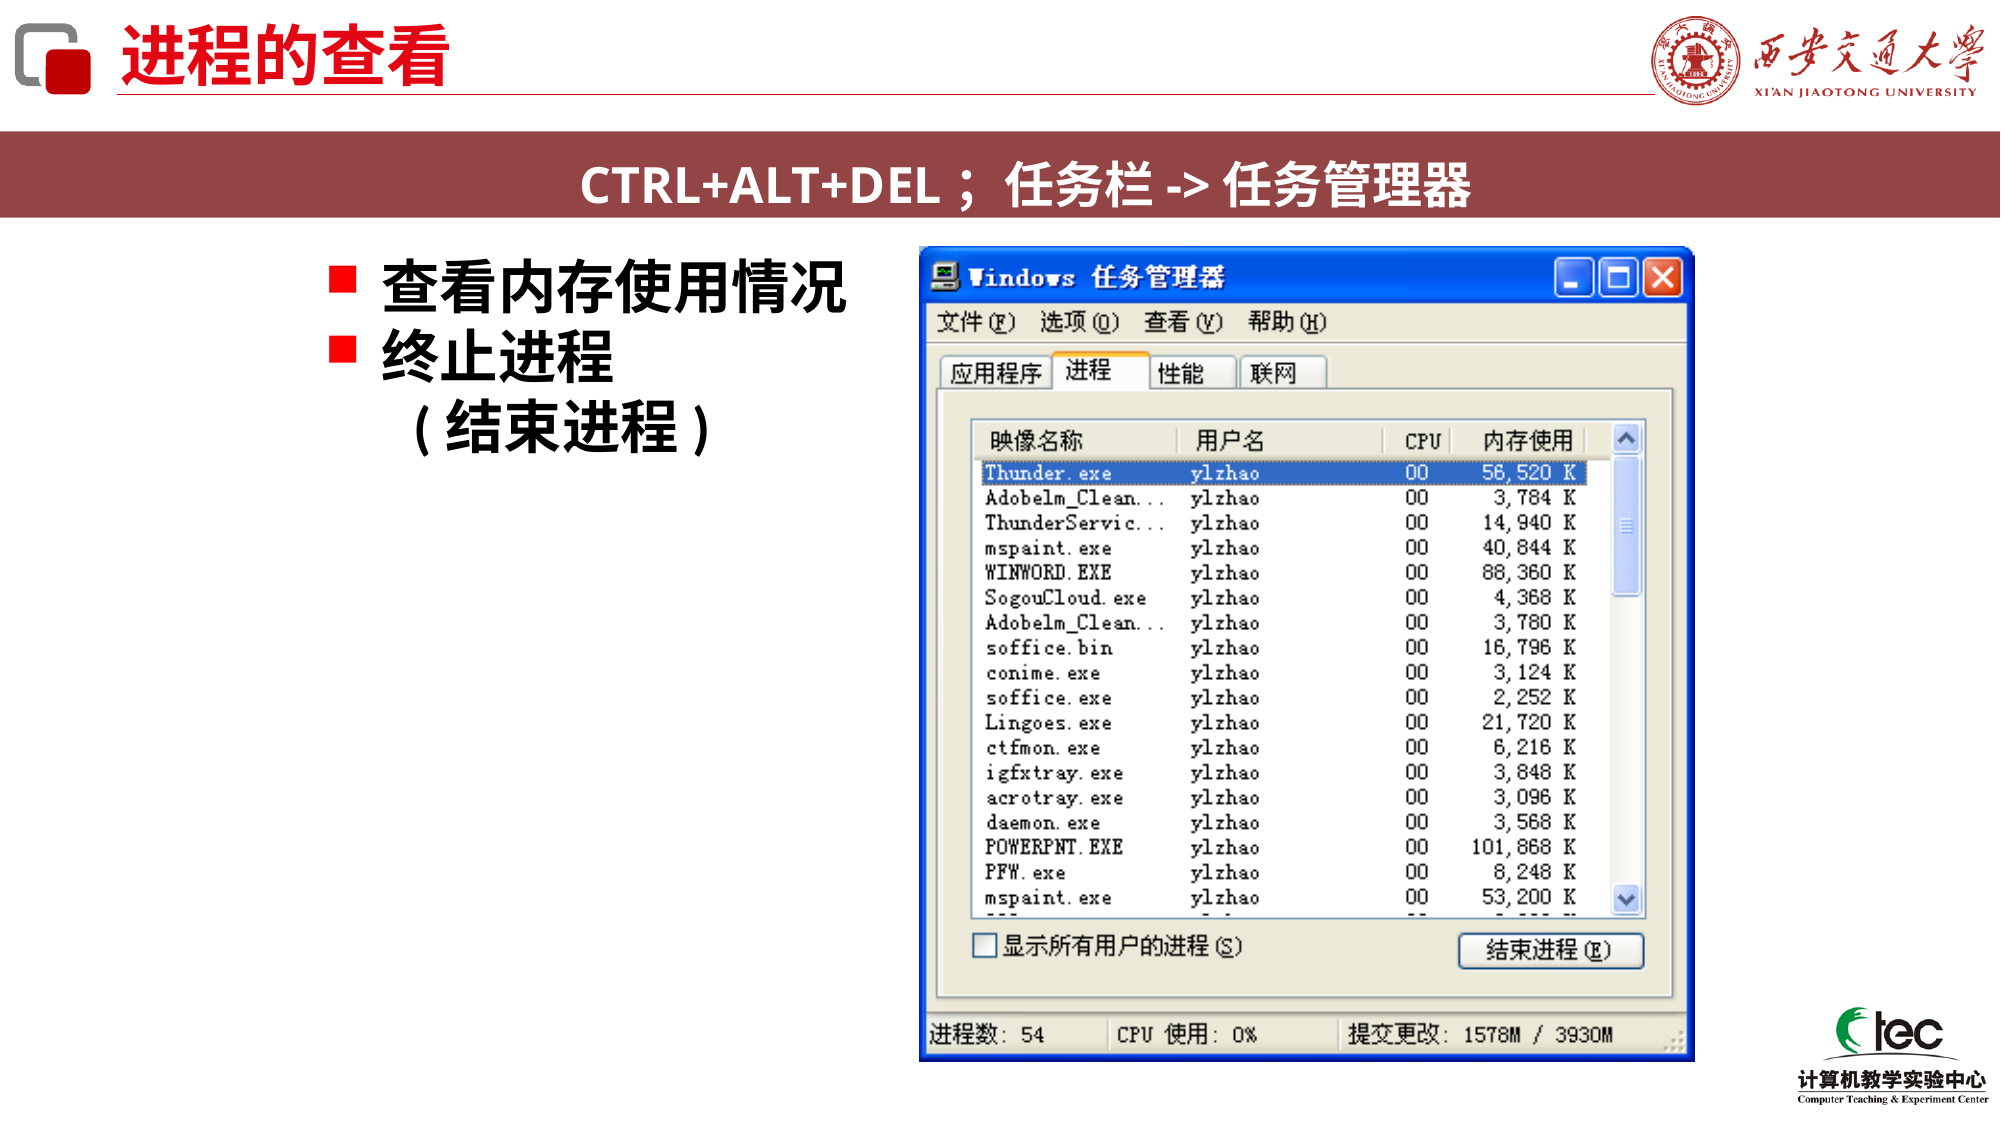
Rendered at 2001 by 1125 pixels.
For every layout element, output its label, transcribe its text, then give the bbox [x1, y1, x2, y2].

picture [1788, 993, 2000, 1125]
text_box 进程的查看 [105, 6, 469, 102]
text_box 查看内存使用情况 终止进程 (结束进程) [310, 242, 883, 474]
picture [919, 246, 1695, 1062]
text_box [0, 131, 2000, 223]
picture [1647, 12, 1995, 109]
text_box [19, 27, 91, 95]
